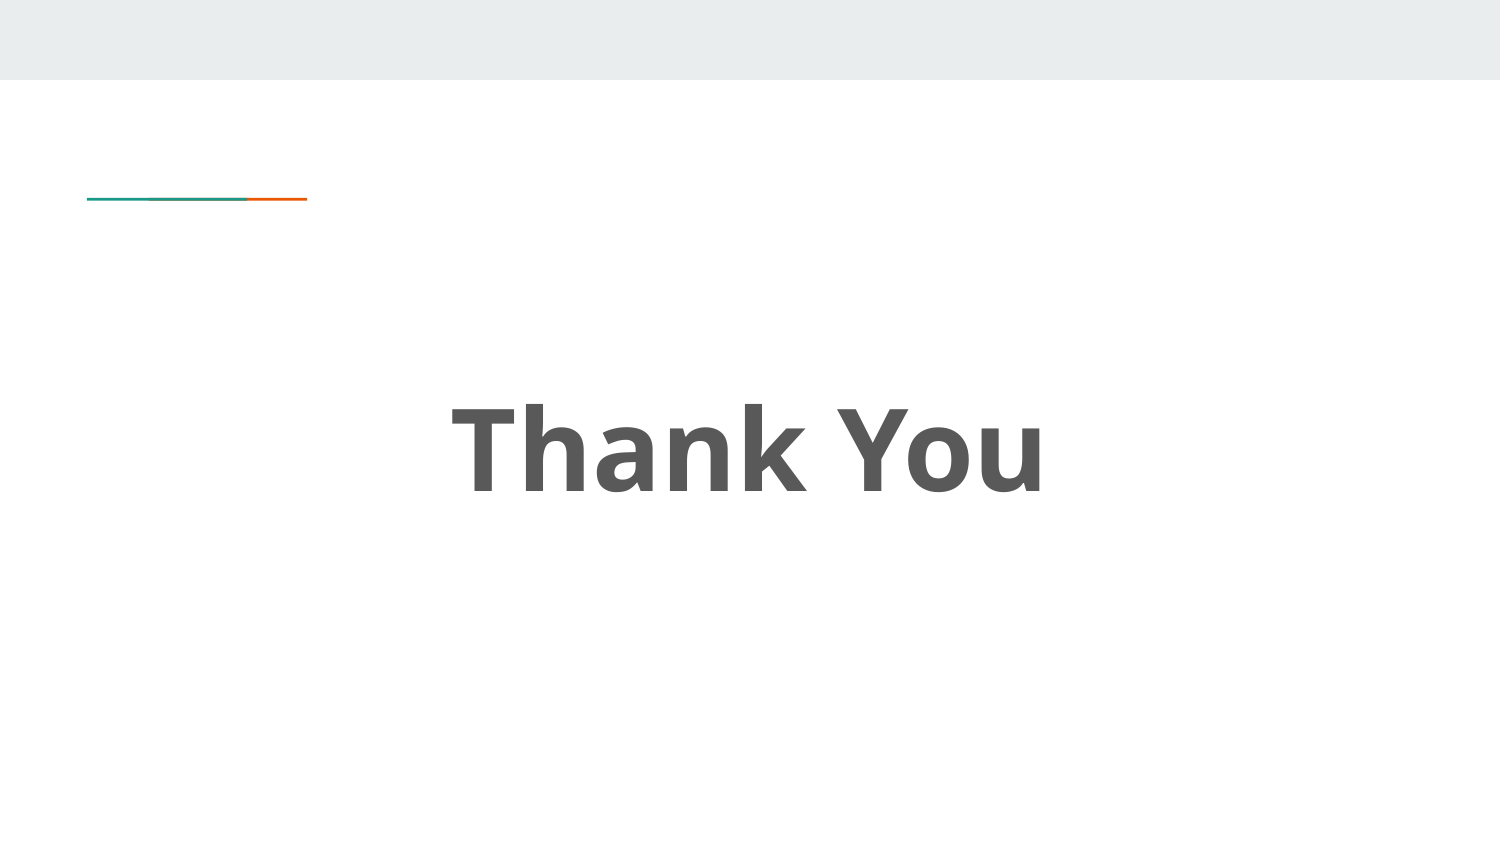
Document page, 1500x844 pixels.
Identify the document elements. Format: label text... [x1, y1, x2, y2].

list Thank You [119, 341, 1381, 712]
